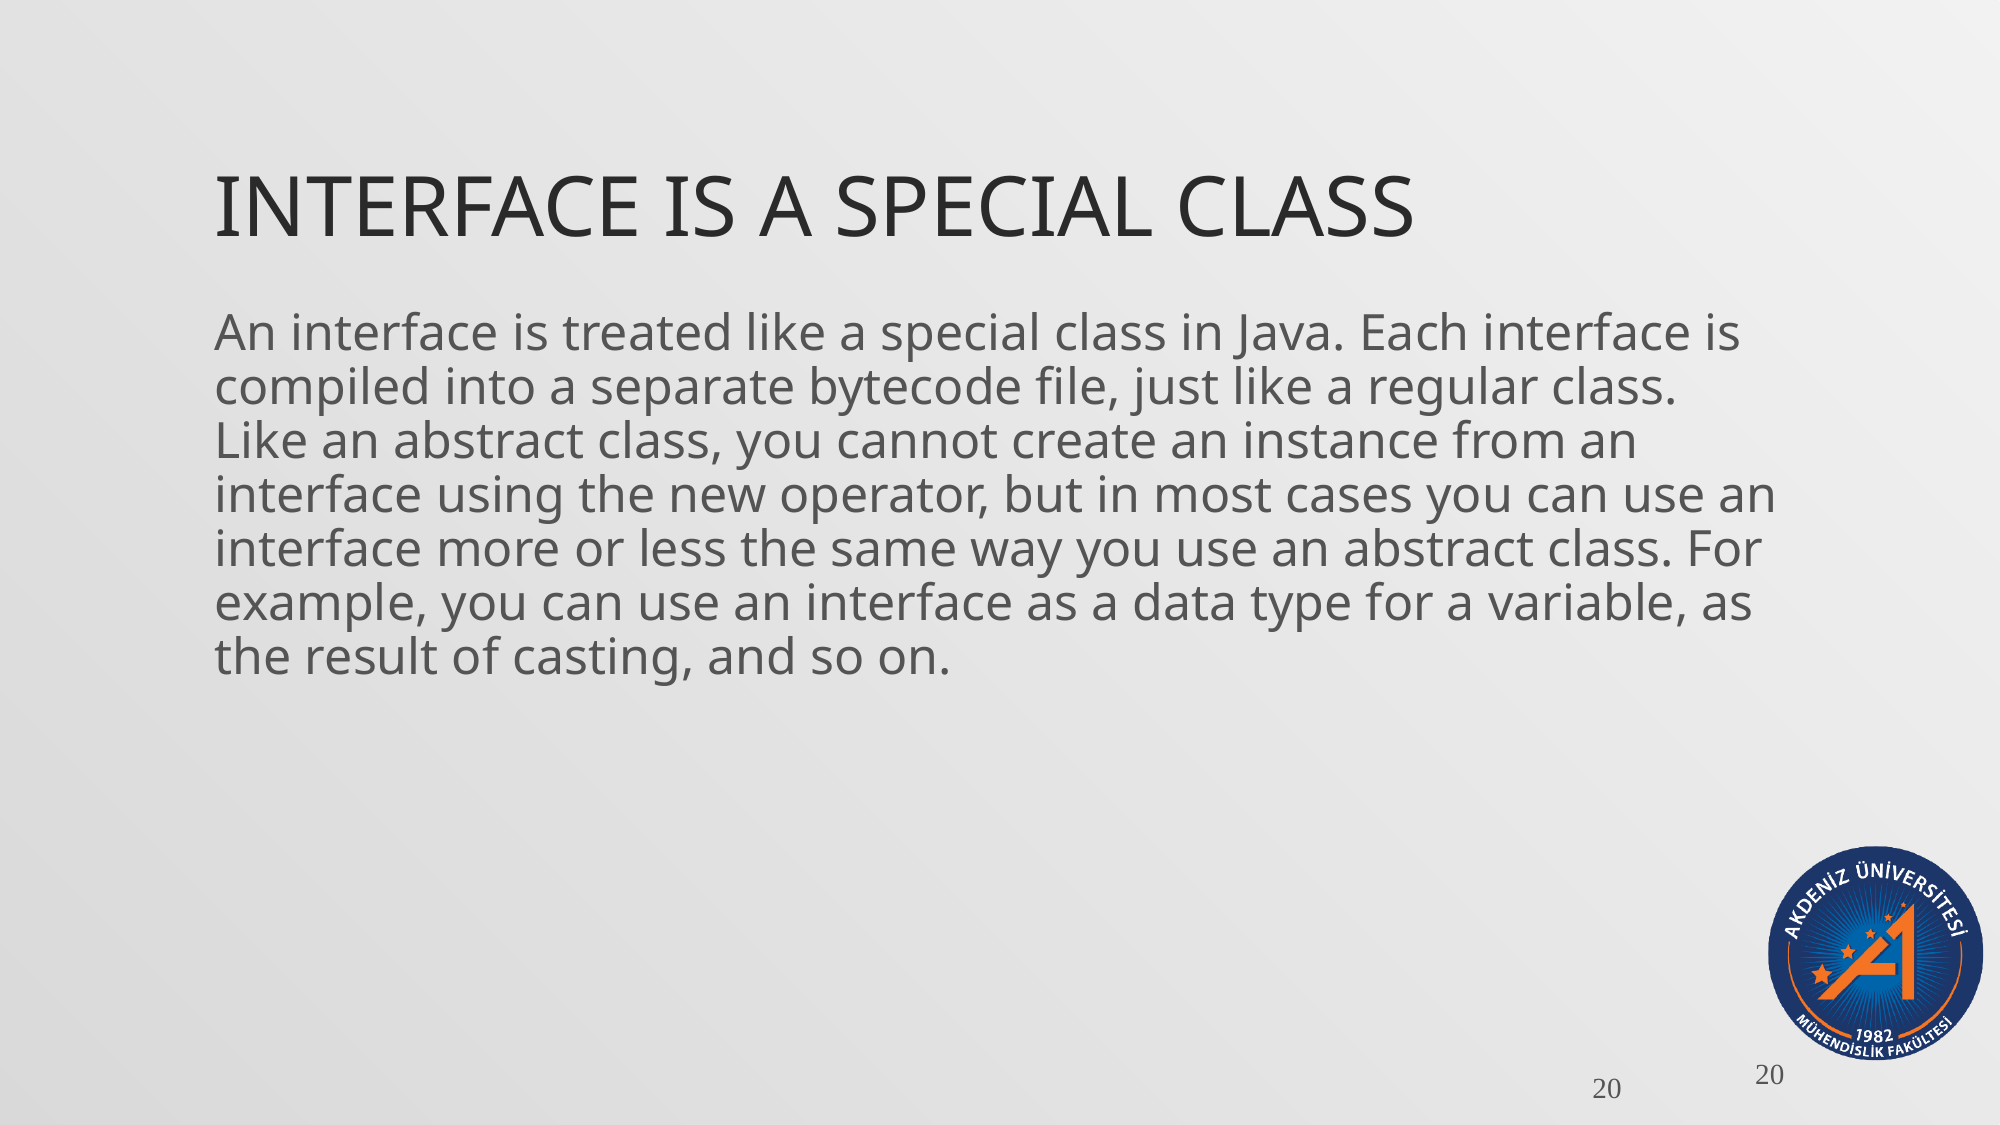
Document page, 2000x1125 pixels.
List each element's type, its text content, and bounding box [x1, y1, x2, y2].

picture [1767, 843, 1985, 1061]
list An interface is treated like a special class in Java. Each interface is compiled into a separate bytecode file, just like a regular class. Like an abstract class, you cannot create an instance from an interface using the new operator, but in most cases you can use an interface more or less the same way you use an abstract class. For example, you can use an interface as a data type for a variable, as the result of casting, and so on. [199, 299, 1800, 1013]
text_box 20 [1324, 1049, 1638, 1125]
slide_number 20 [1638, 1057, 1800, 1088]
title Interface is a Special Class [199, 45, 1800, 263]
